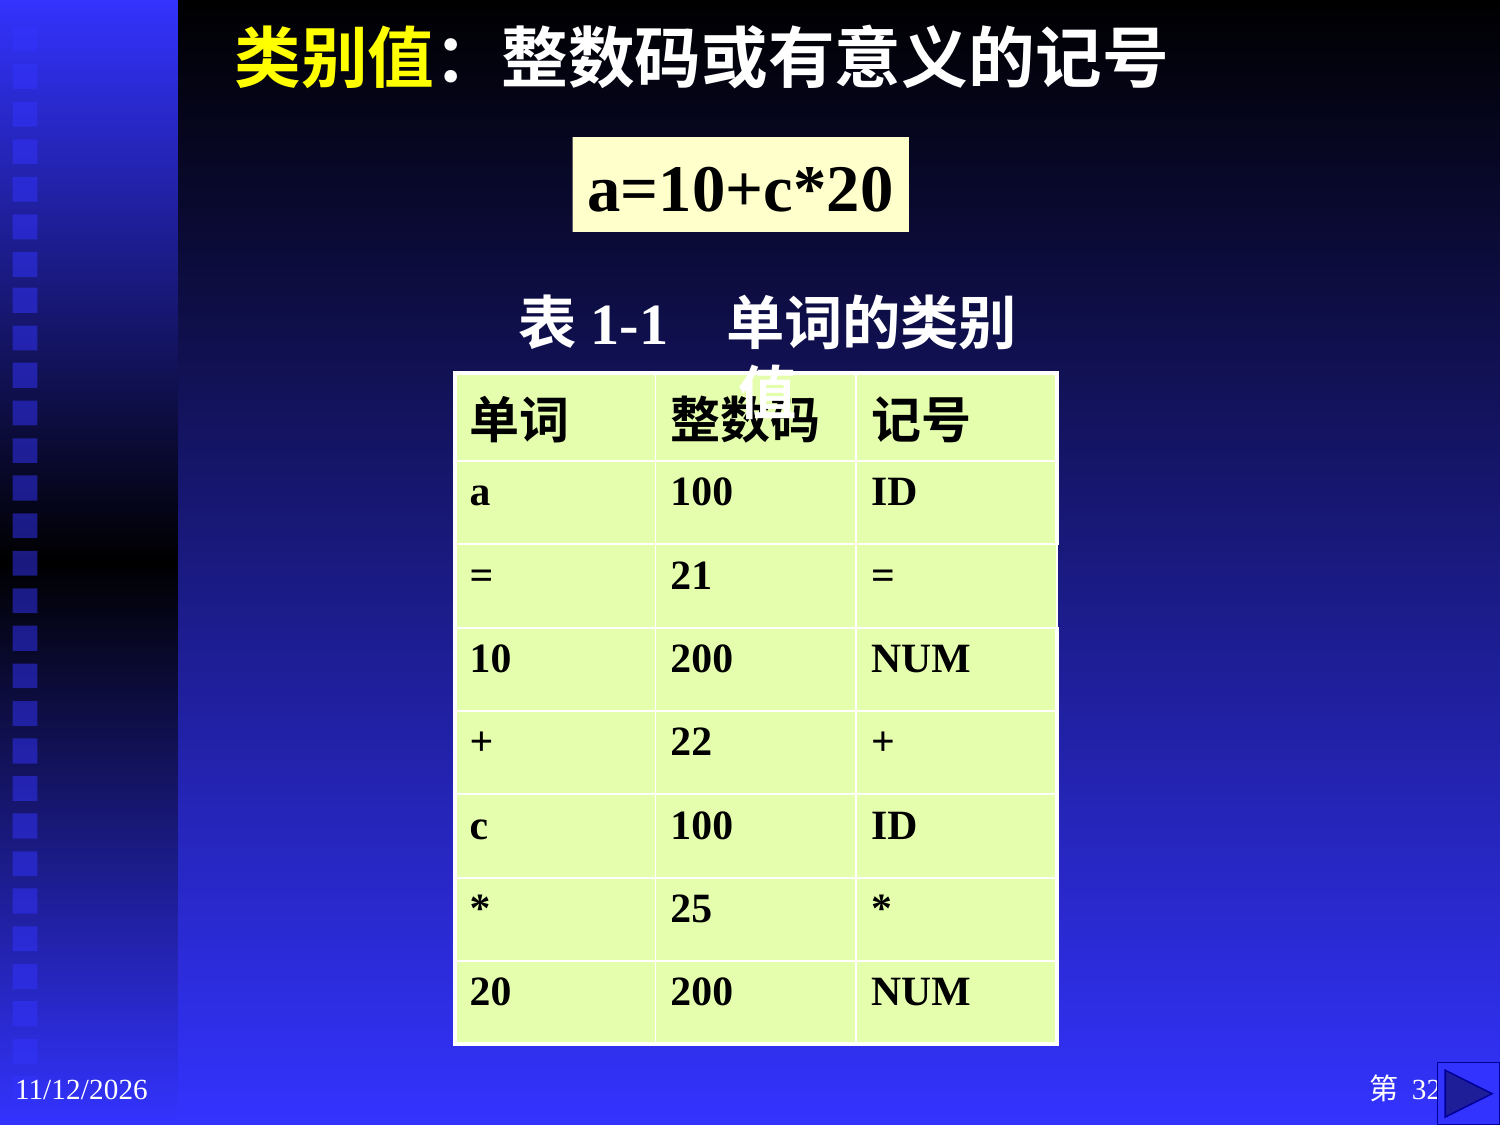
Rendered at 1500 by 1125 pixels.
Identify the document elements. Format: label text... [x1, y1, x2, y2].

table_cell = [857, 545, 1056, 627]
table_cell 10 [457, 629, 655, 710]
table_cell 25 [656, 879, 855, 960]
table_header 记号 [857, 434, 1055, 460]
table_cell 22 [656, 712, 855, 793]
table_cell 200 [656, 629, 855, 710]
table_cell = [457, 545, 655, 627]
table_cell c [457, 795, 655, 877]
text_box 表1-1 单词的类别值 [478, 278, 1058, 434]
table_cell ID [857, 462, 1055, 543]
table_cell ID [857, 795, 1055, 877]
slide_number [0, 1049, 313, 1125]
table_cell + [457, 712, 655, 793]
table_cell 20 [457, 962, 655, 1042]
table_cell 200 [656, 962, 855, 1042]
table_cell + [857, 712, 1055, 793]
slide_number 第 32 页 [1187, 1049, 1500, 1125]
table_cell NUM [857, 962, 1055, 1042]
table_header 整数码 [656, 434, 855, 460]
table_cell 100 [656, 462, 855, 543]
table_cell NUM [857, 629, 1055, 710]
table_cell * [457, 879, 655, 960]
table_cell * [857, 879, 1055, 960]
table_cell a [457, 462, 655, 543]
table_cell 100 [656, 795, 855, 877]
text_box 类别值：整数码或有意义的记号 [219, 0, 1334, 103]
text_box a=10+c*20 [572, 137, 909, 232]
table_cell 21 [656, 545, 855, 627]
text_box [1437, 1062, 1500, 1125]
table_header 单词 [457, 375, 655, 460]
